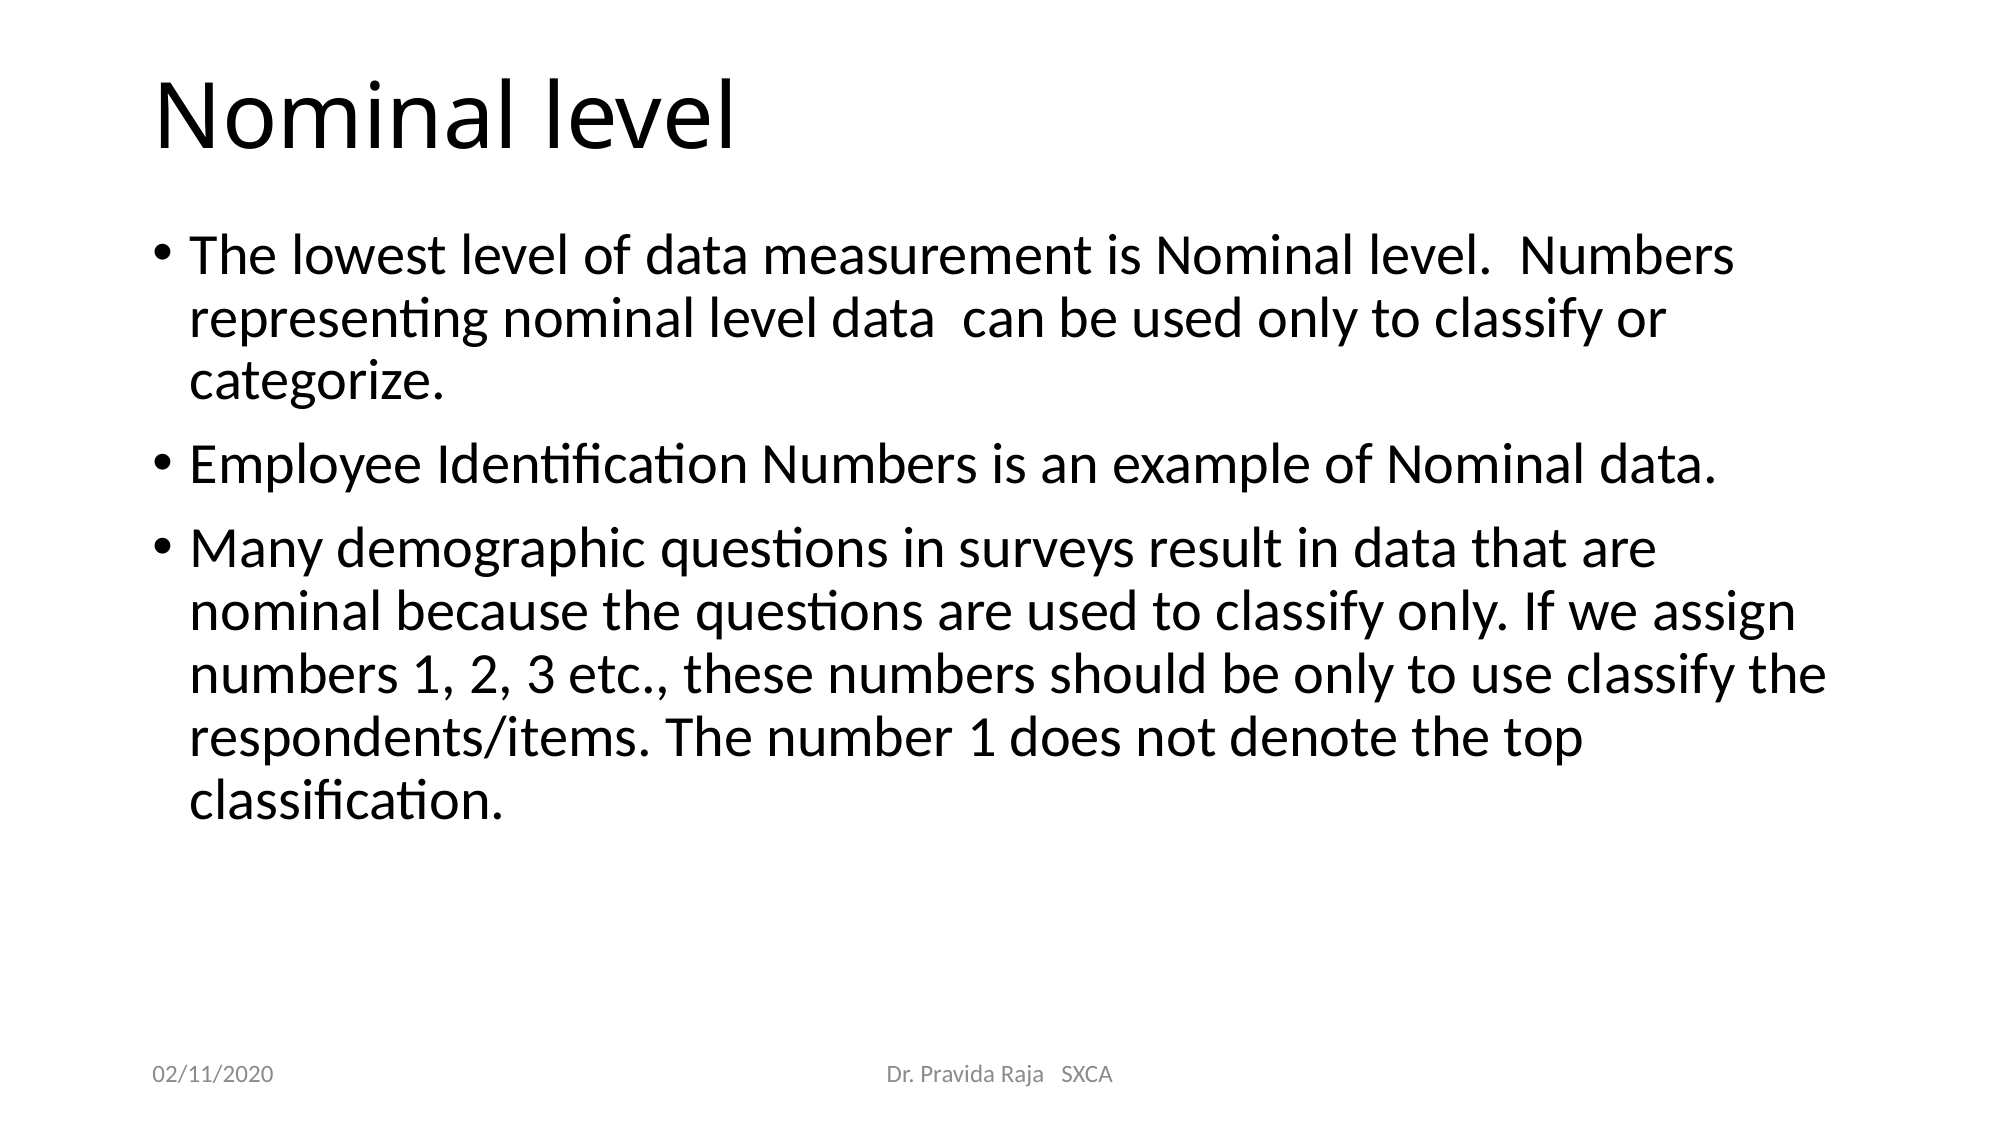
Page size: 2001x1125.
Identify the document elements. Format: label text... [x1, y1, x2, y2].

title Nominal level [137, 59, 1863, 178]
footer Dr. Pravida Raja SXCA [662, 1042, 1338, 1103]
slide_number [137, 1042, 588, 1103]
list The lowest level of data measurement is Nominal level. Numbers representing nominal level data can be used only to classify or categorize. Employee Identification Numbers is an example of Nominal data. Many demographic questions in surveys result in data that are nominal because the questions are used to classify only. If we assign numbers 1, 2, 3 etc., these numbers should be only to use classify the respondents/items. The number 1 does not denote the top classification. [137, 216, 1863, 1076]
